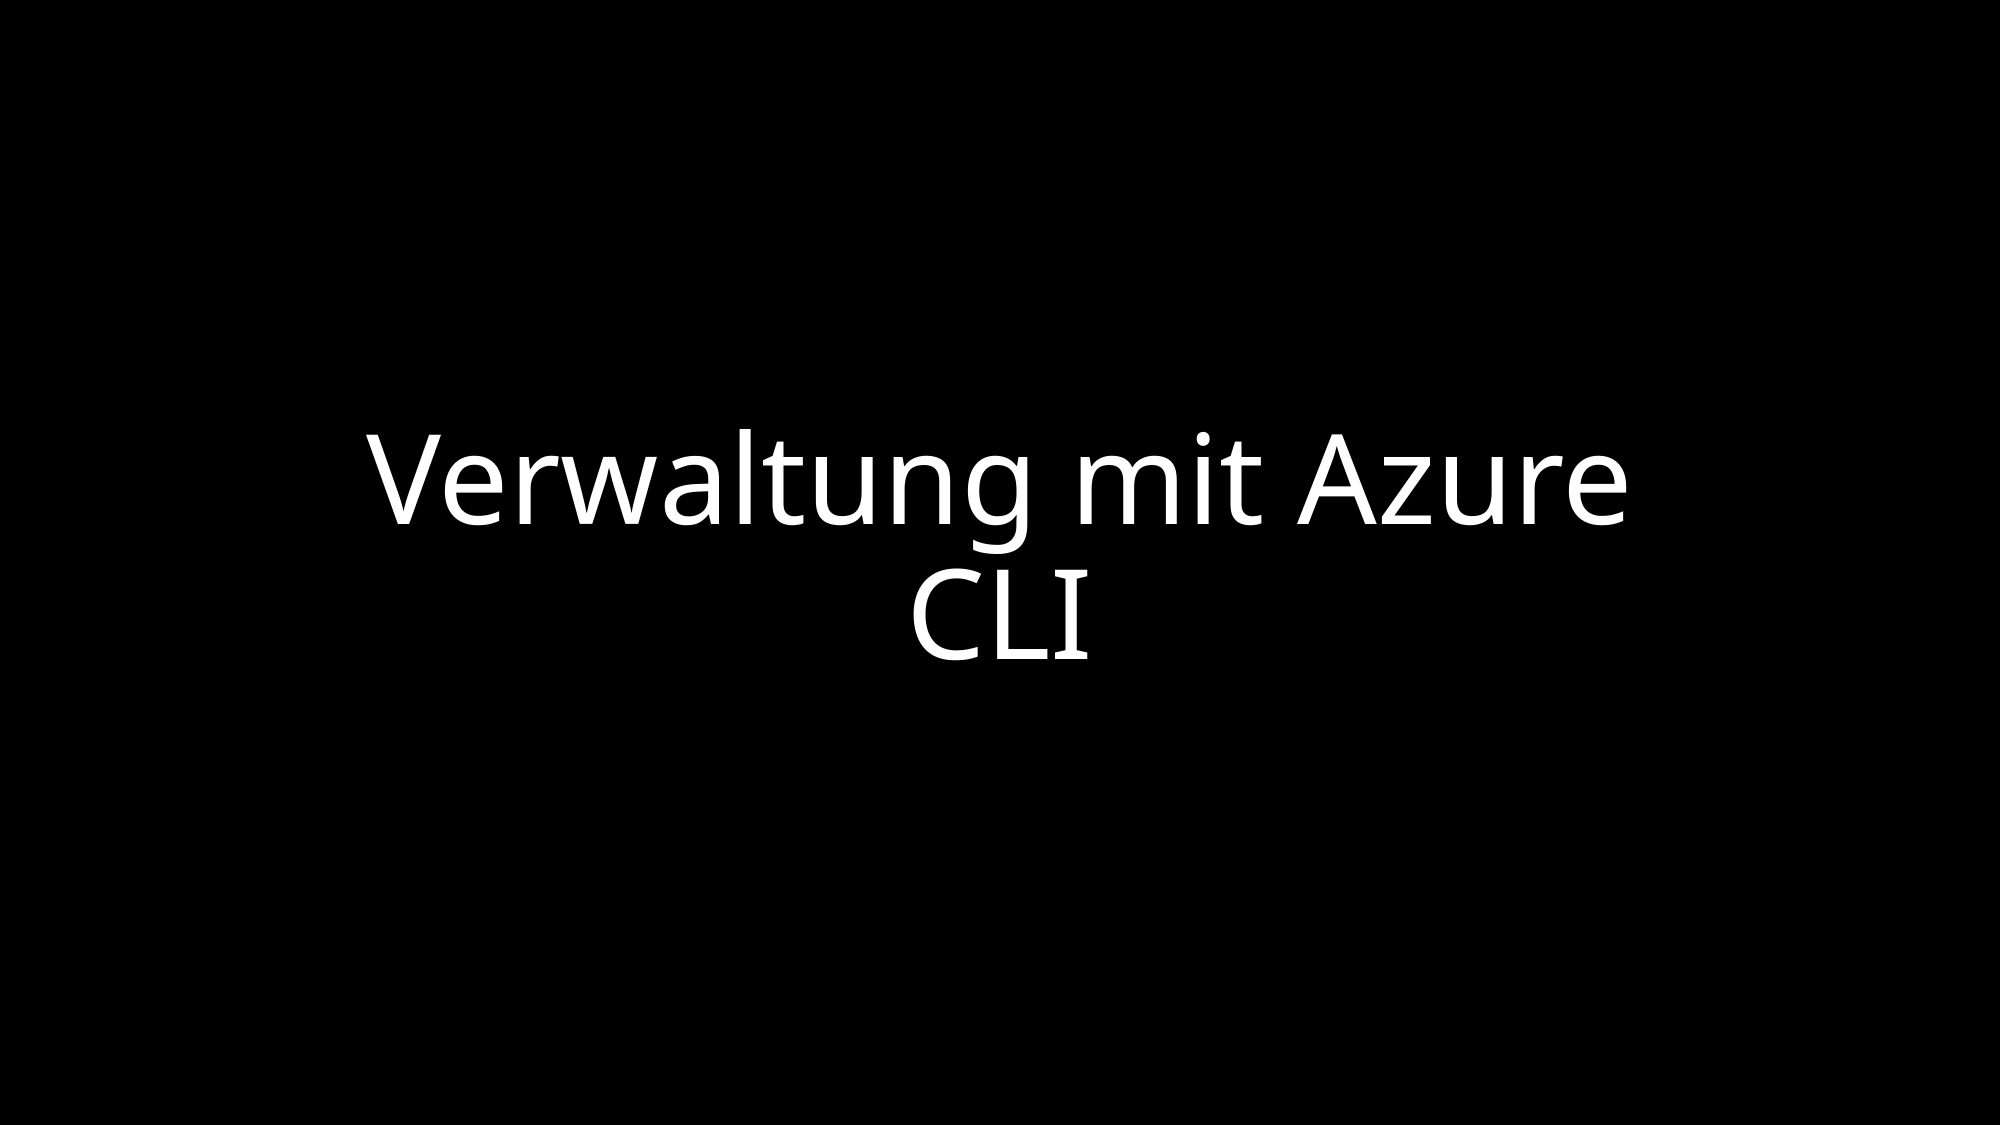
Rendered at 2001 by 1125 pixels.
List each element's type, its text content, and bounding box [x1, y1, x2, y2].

title Verwaltung mit Azure CLI [249, 184, 1750, 919]
